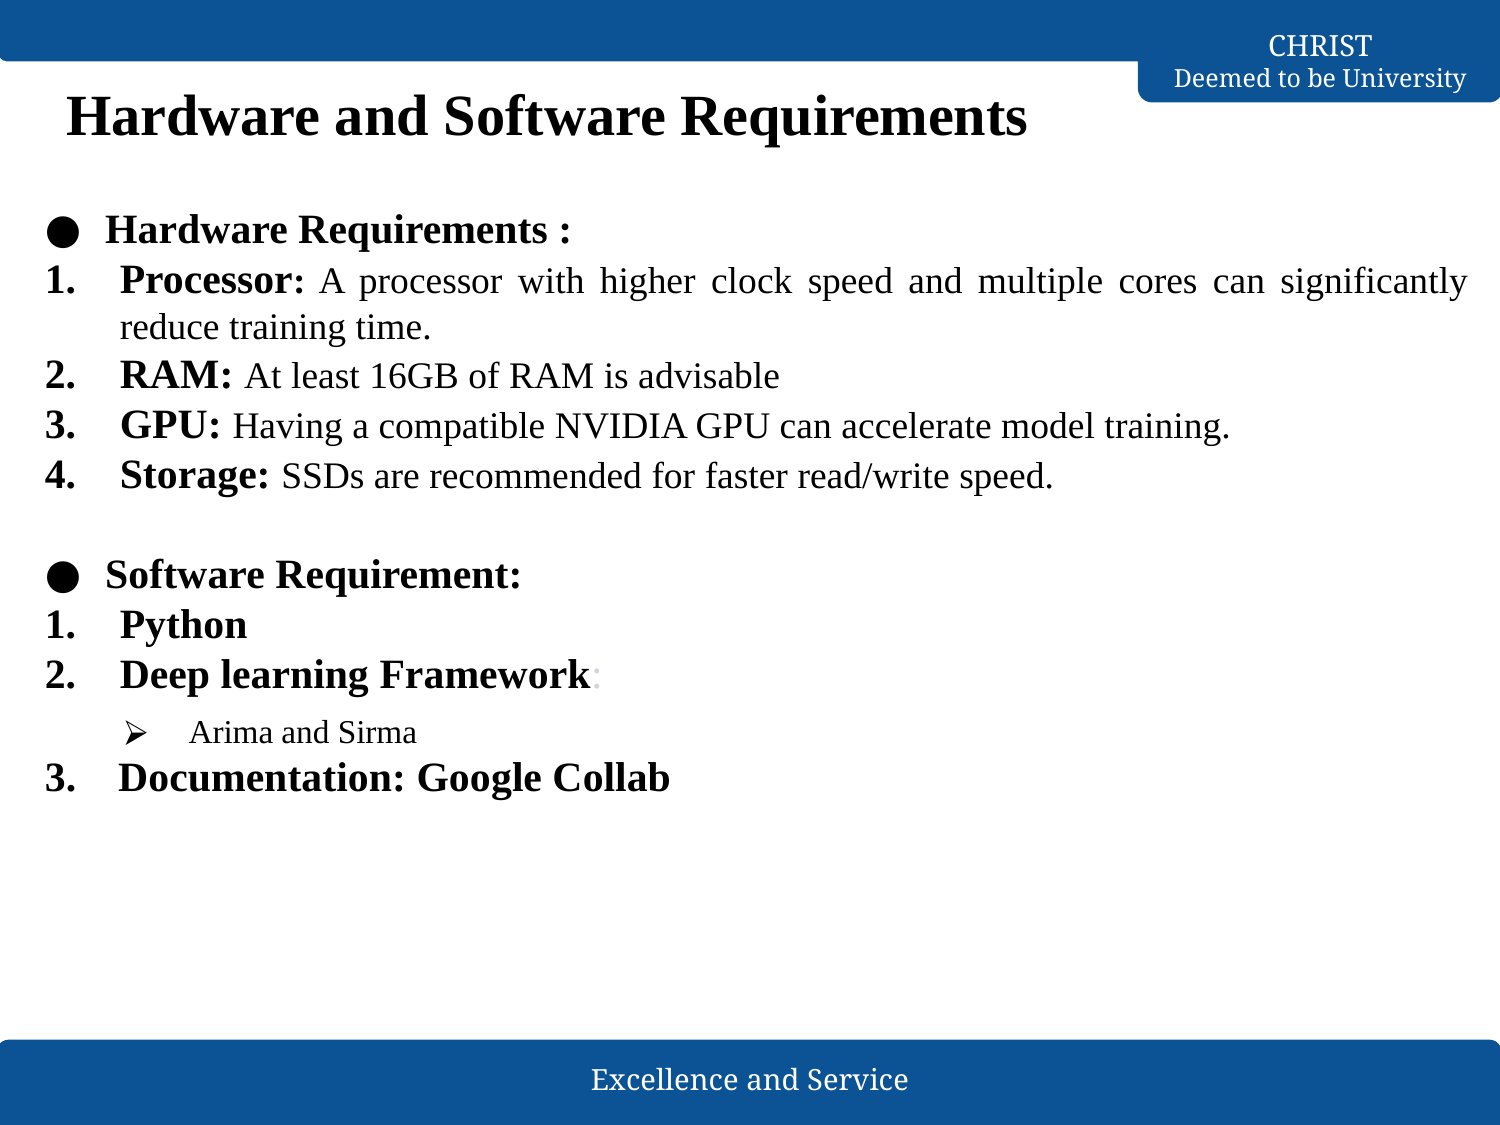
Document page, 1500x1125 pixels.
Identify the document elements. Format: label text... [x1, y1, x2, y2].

title Hardware and Software Requirements [51, 61, 1449, 187]
list Hardware Requirements : Processor: A processor with higher clock speed and multiple cores can significantly reduce training time. RAM: At least 16GB of RAM is advisable GPU: Having a compatible NVIDIA GPU can accelerate model training. Storage: SSDs are recommended for faster read/write speed. Software Requirement: Python Deep learning Framework: Arima and Sirma 3. Documentation: Google Collab [15, 187, 1485, 1028]
